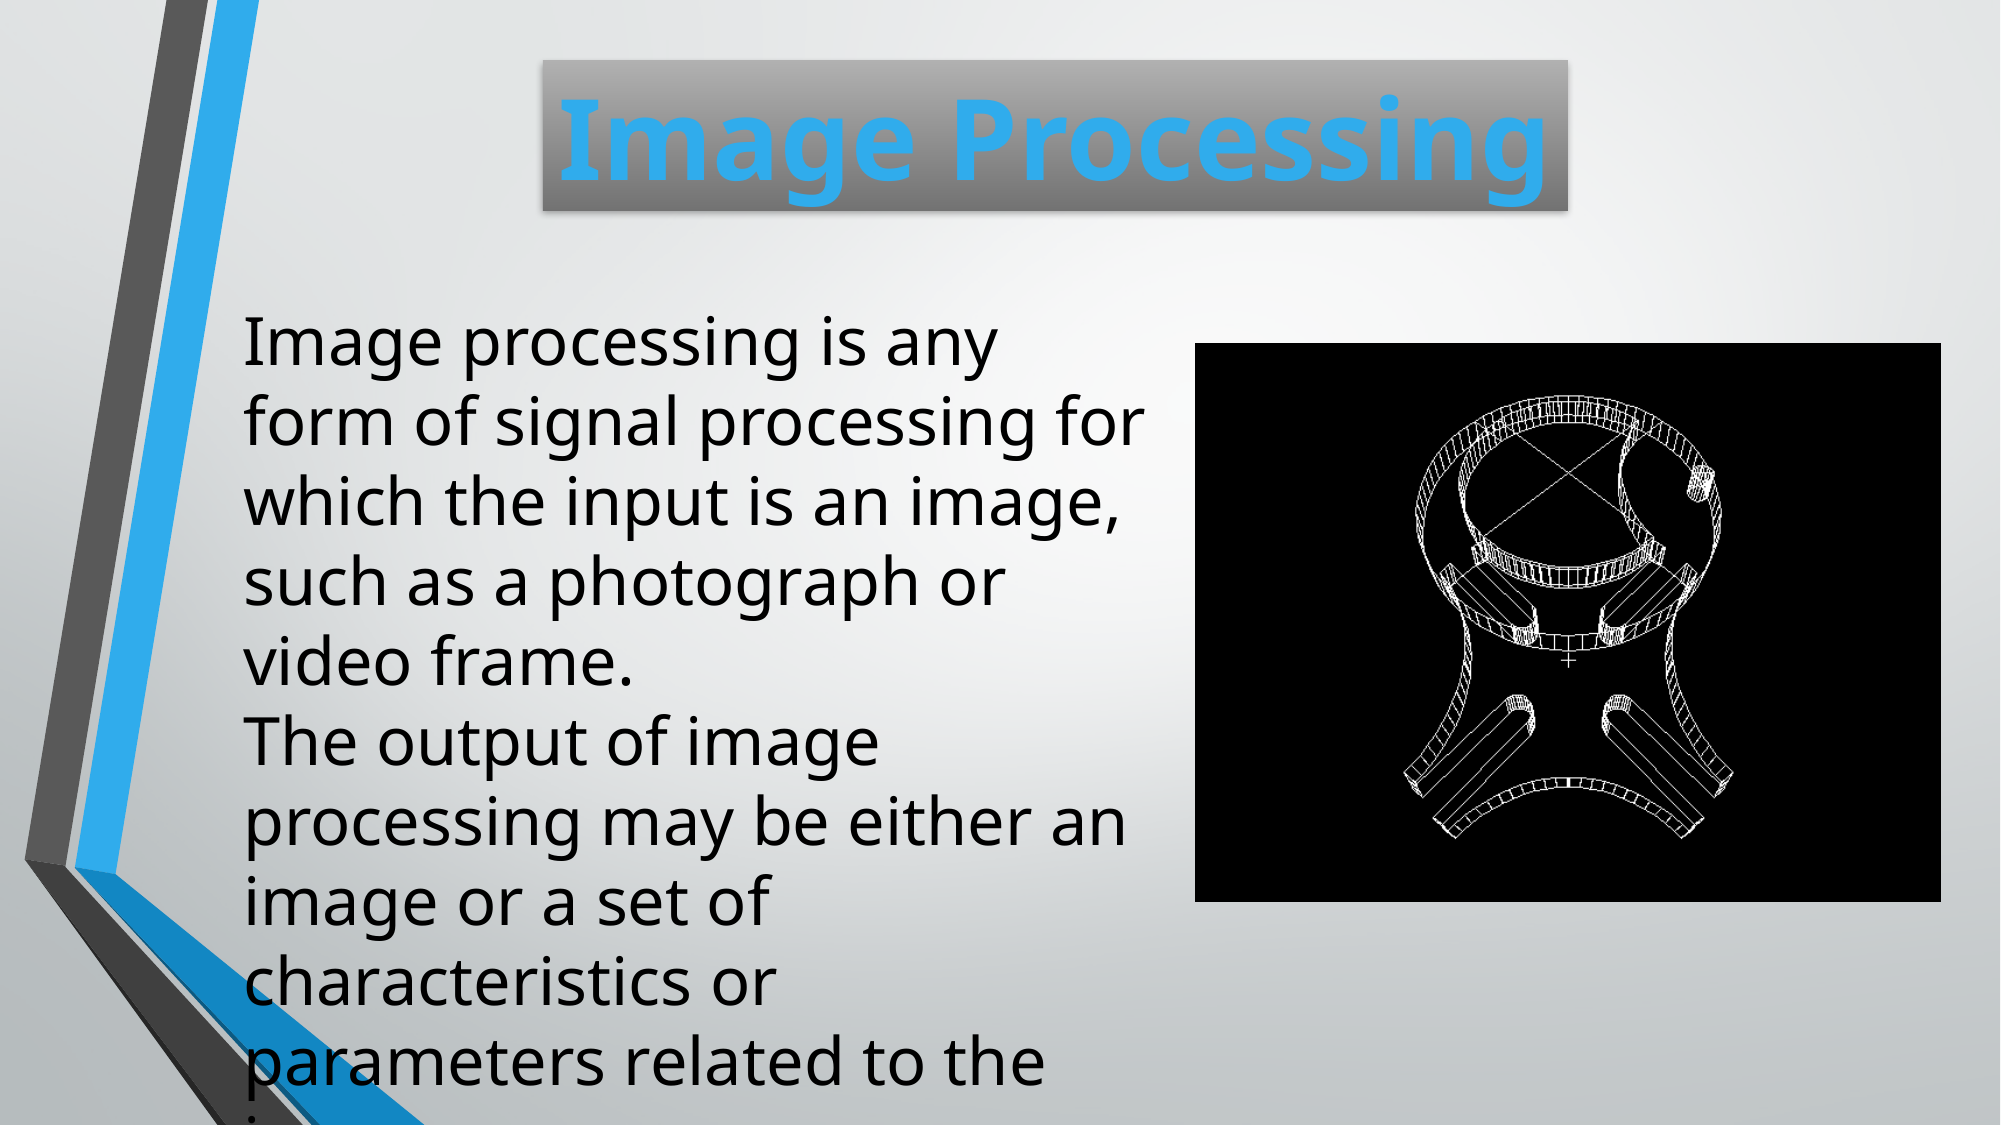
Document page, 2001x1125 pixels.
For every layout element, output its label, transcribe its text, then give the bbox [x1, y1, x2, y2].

picture [1195, 342, 1941, 902]
text_box Image Processing [542, 59, 1569, 211]
text_box Image processing is any form of signal processing for which the input is an image, such as a photograph or video frame. The output of image processing may be either an image or a set of characteristics or parameters related to the image. [228, 291, 1171, 1125]
